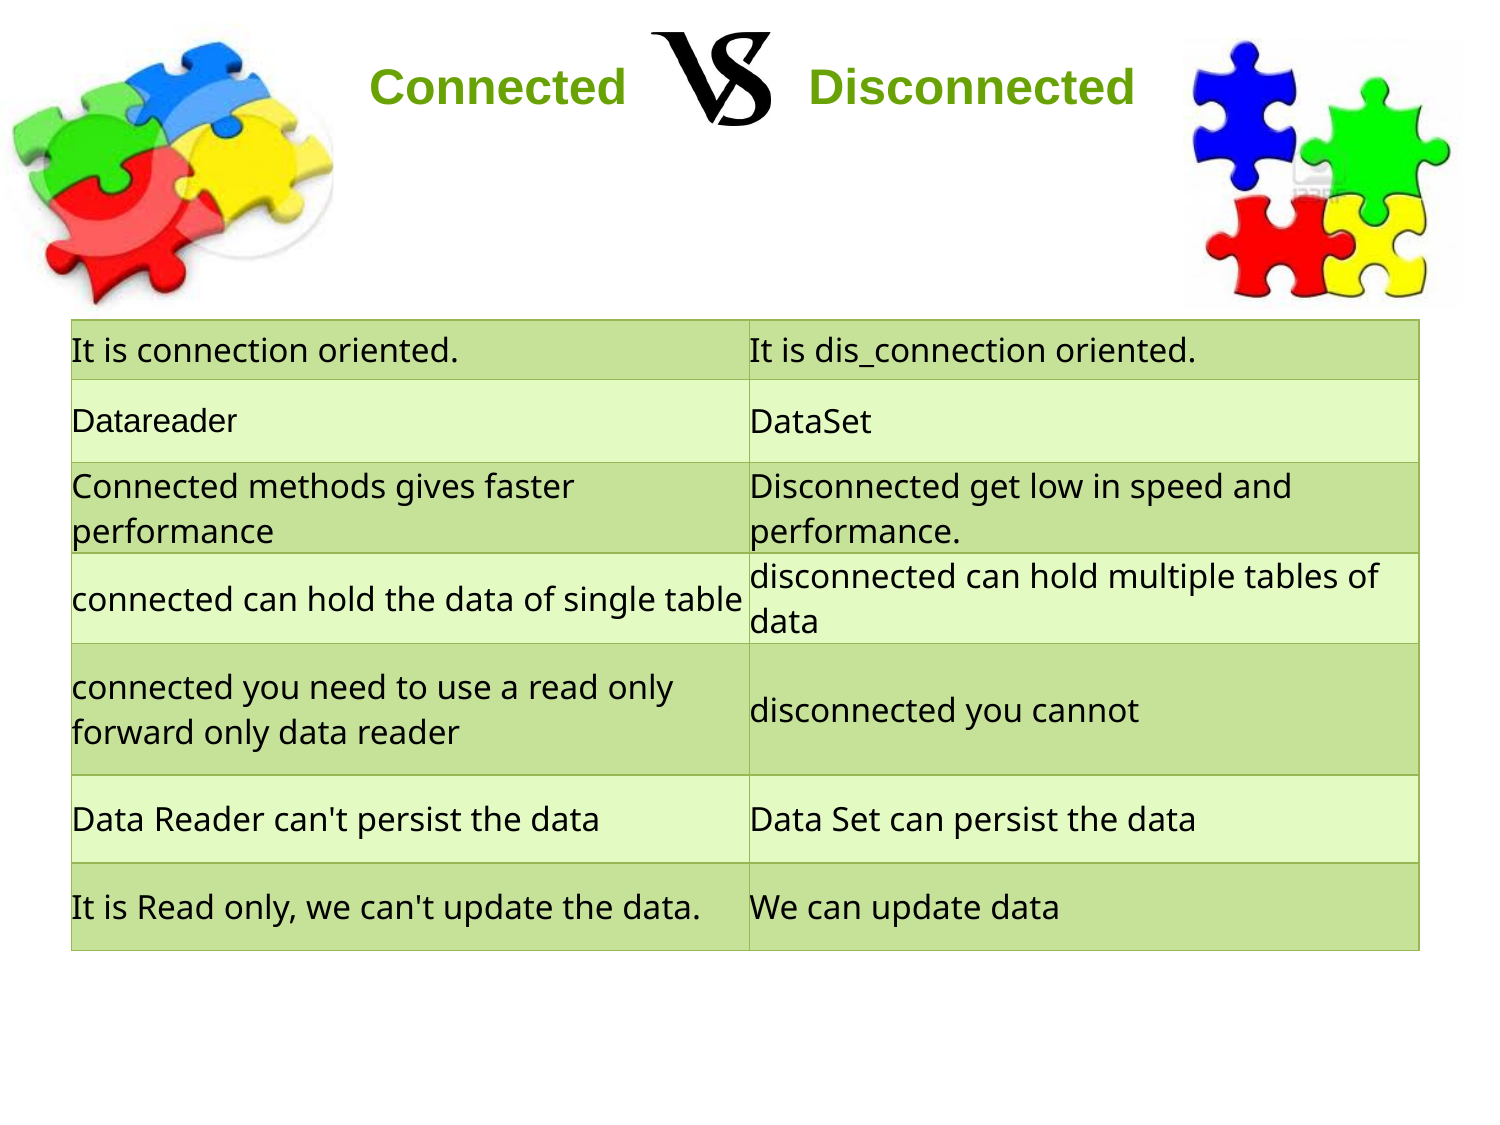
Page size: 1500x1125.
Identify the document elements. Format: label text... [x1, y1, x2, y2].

table_cell Data Set can persist the data [750, 776, 1418, 862]
picture [1183, 37, 1464, 310]
table_cell disconnected you cannot [750, 644, 1418, 774]
table_header It is dis_connection oriented. [750, 321, 1418, 379]
table_cell It is Read only, we can't update the data. [72, 864, 749, 950]
table_cell We can update data [750, 864, 1418, 950]
table_cell Disconnected get low in speed and performance. [750, 463, 1418, 552]
table_cell disconnected can hold multiple tables of data [750, 554, 1418, 643]
table_cell connected you need to use a read only forward only data reader [72, 644, 749, 774]
table_cell Connected methods gives faster performance [72, 463, 749, 552]
table_cell Datareader [72, 380, 749, 462]
table_cell DataSet [750, 380, 1418, 462]
table_header It is connection oriented. [72, 321, 749, 379]
title Connected Disconnected [773, 35, 1189, 123]
table_cell connected can hold the data of single table [72, 554, 749, 643]
table_cell Data Reader can't persist the data [72, 776, 749, 862]
title Connected Disconnected [368, 35, 647, 123]
picture [0, 0, 334, 324]
picture [651, 32, 771, 126]
